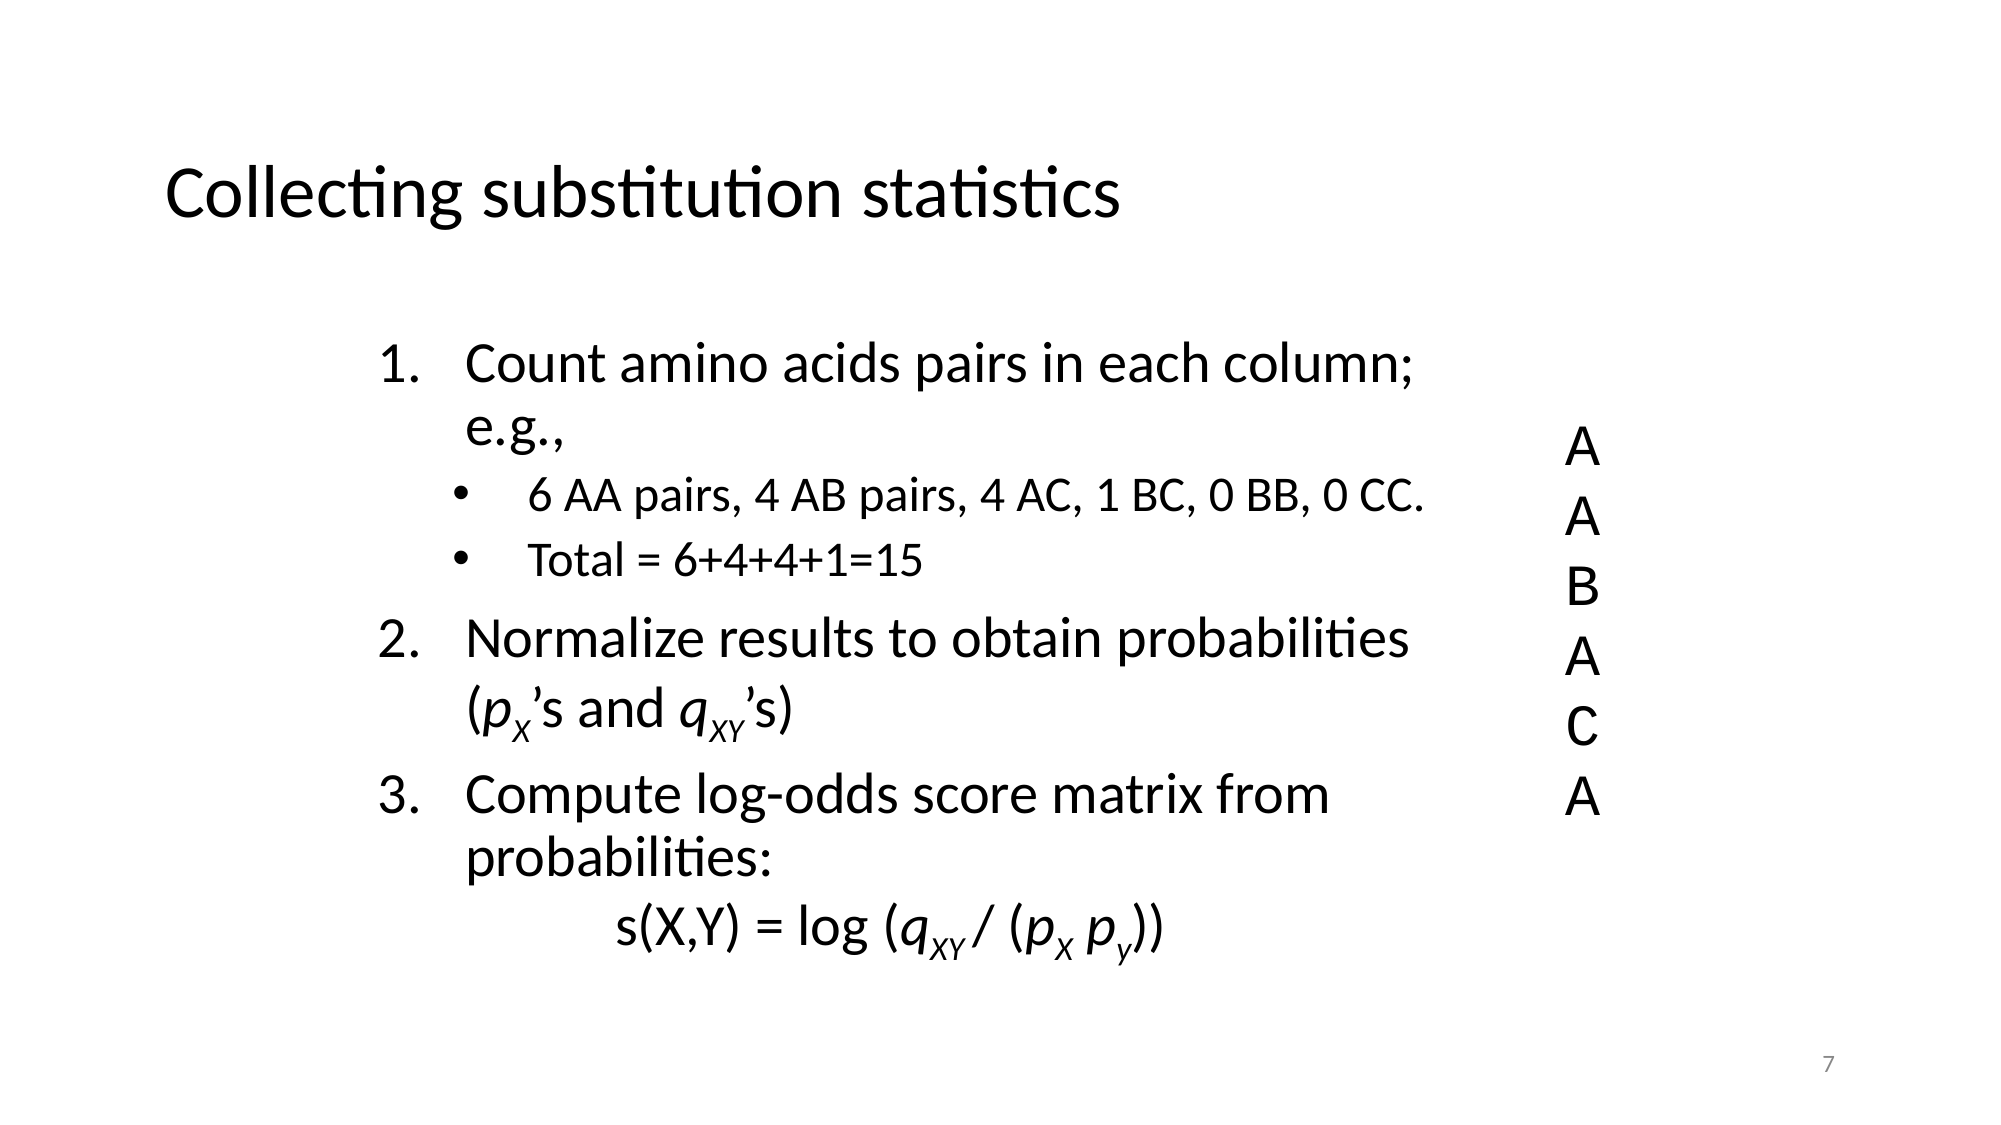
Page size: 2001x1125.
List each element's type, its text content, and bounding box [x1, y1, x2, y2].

text_box A A B A C A [1549, 399, 1615, 835]
slide_number ‹#› [1433, 1025, 1850, 1100]
list Count amino acids pairs in each column; e.g., 6 AA pairs, 4 AB pairs, 4 AC, 1 BC, 0 BB, 0 CC. Total = 6+4+4+1=15 Normalize results to obtain probabilities (pX’s and qXY’s) Compute log-odds score matrix from probabilities: s(X,Y) = log (qXY / (pX py)) [362, 324, 1488, 1000]
title Collecting substitution statistics [150, 99, 1850, 288]
